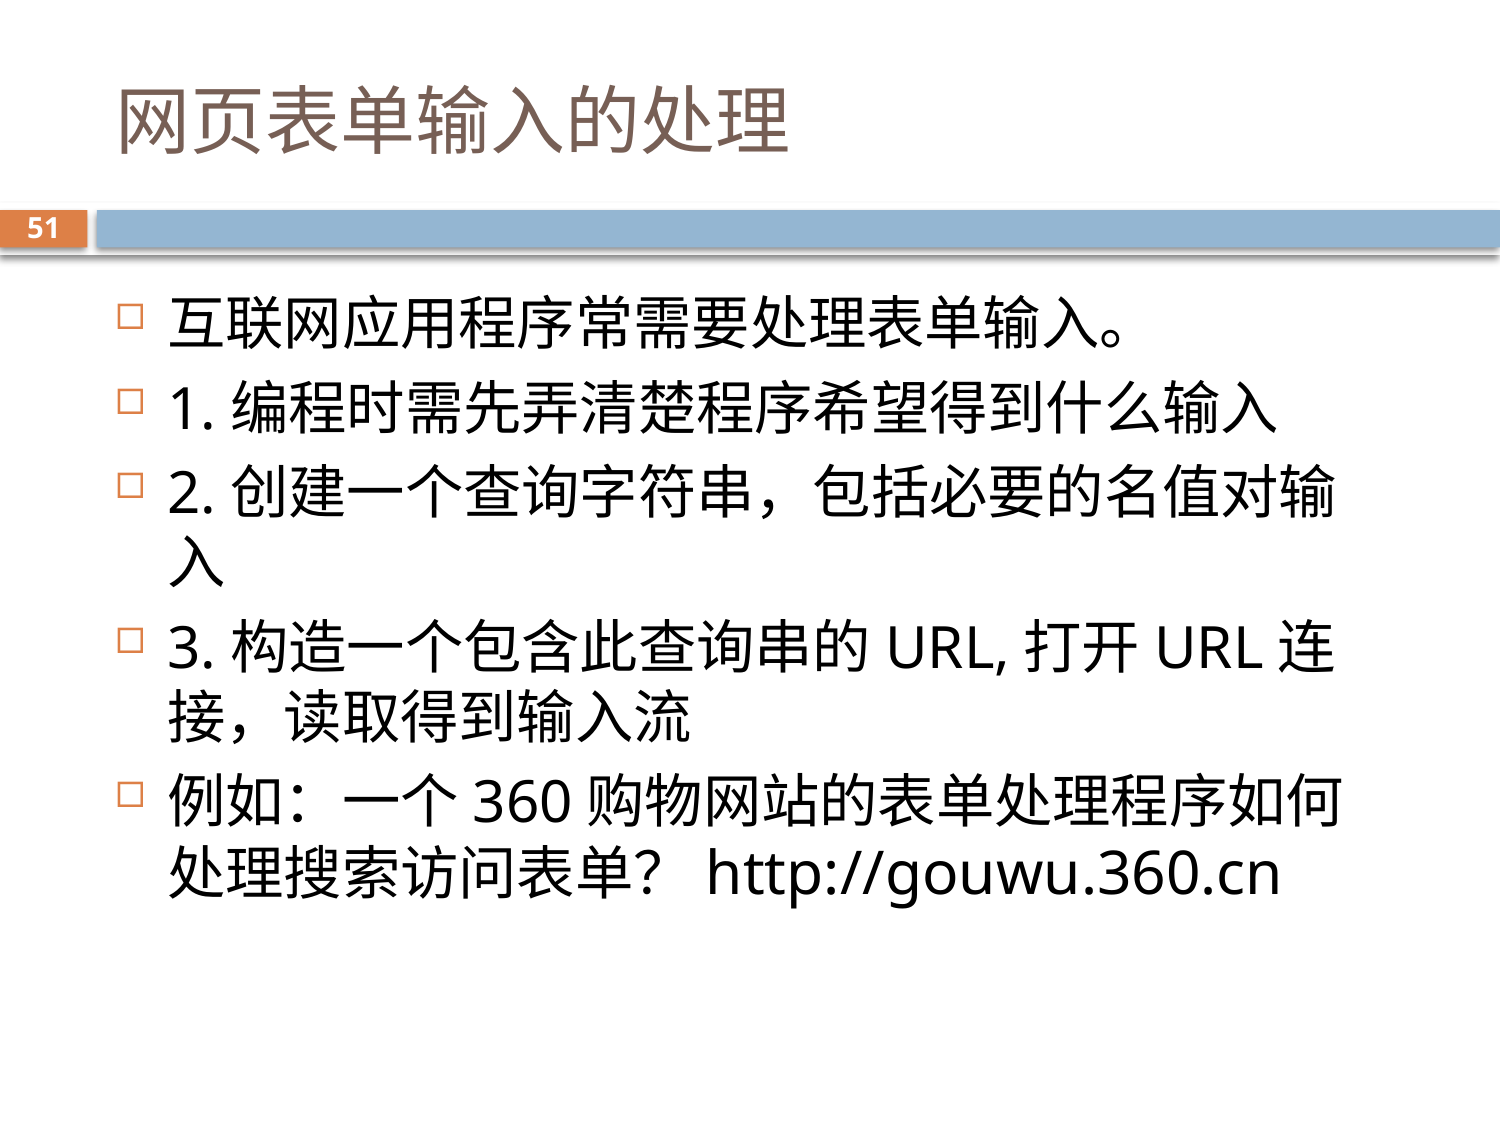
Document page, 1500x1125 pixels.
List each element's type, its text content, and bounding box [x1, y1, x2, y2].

title 网页表单输入的处理 [100, 37, 1438, 200]
list 互联网应用程序常需要处理表单输入。 1.编程时需先弄清楚程序希望得到什么输入 2.创建一个查询字符串，包括必要的名值对输入 3.构造一个包含此查询串的URL,打开URL连接，读取得到输入流 例如：一个360购物网站的表单处理程序如何处理搜索访问表单？http://gouwu.360.cn [100, 278, 1403, 1001]
slide_number 51 [0, 208, 88, 249]
